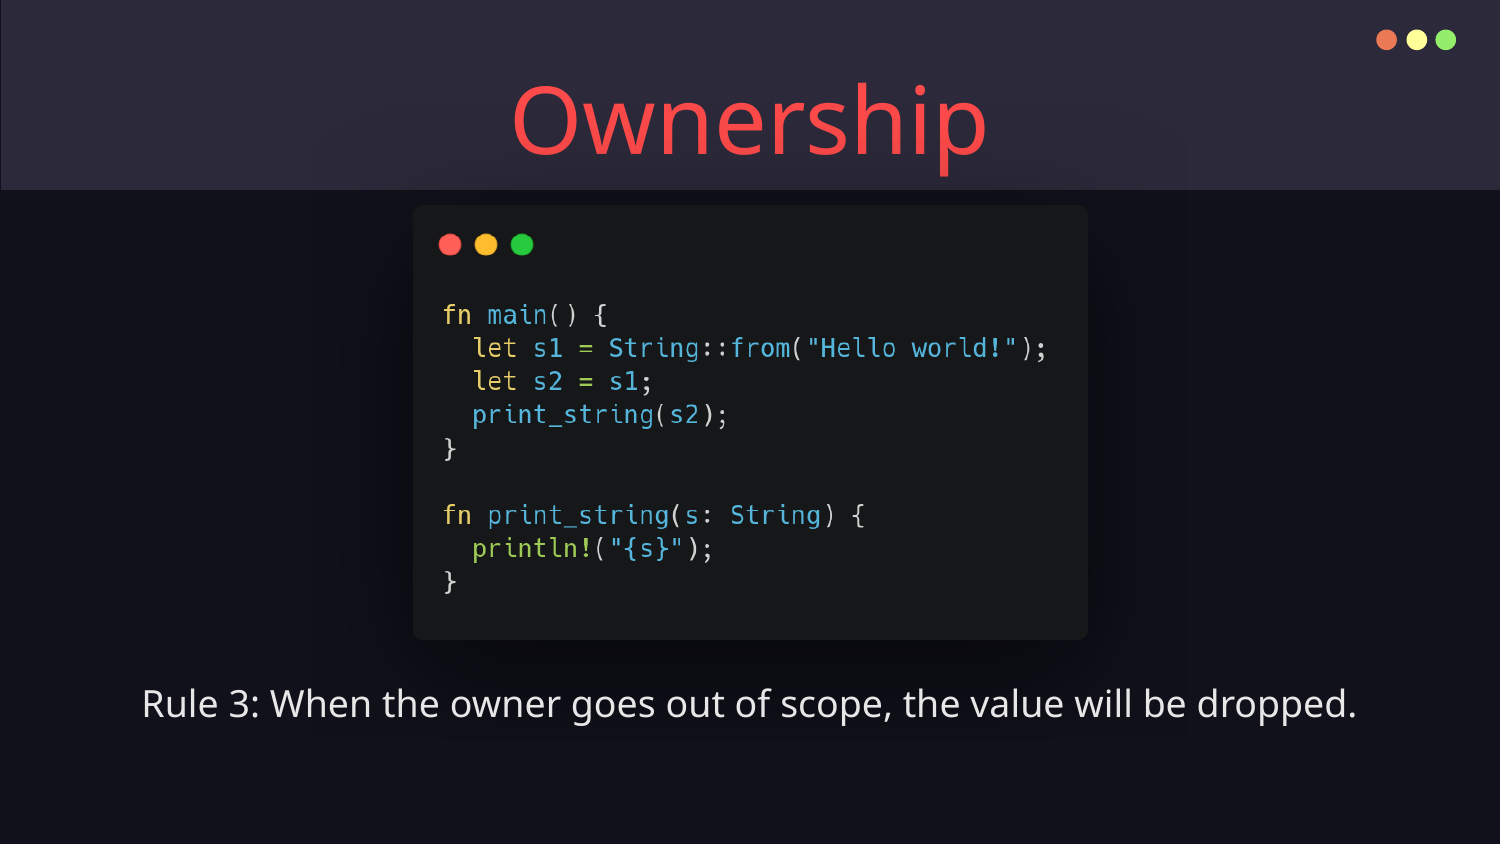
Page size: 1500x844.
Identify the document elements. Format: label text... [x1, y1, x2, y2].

title Ownership [118, 45, 1382, 140]
list Rule 3: When the owner goes out of scope, the value will be dropped. [118, 658, 1382, 844]
picture [312, 103, 1188, 740]
